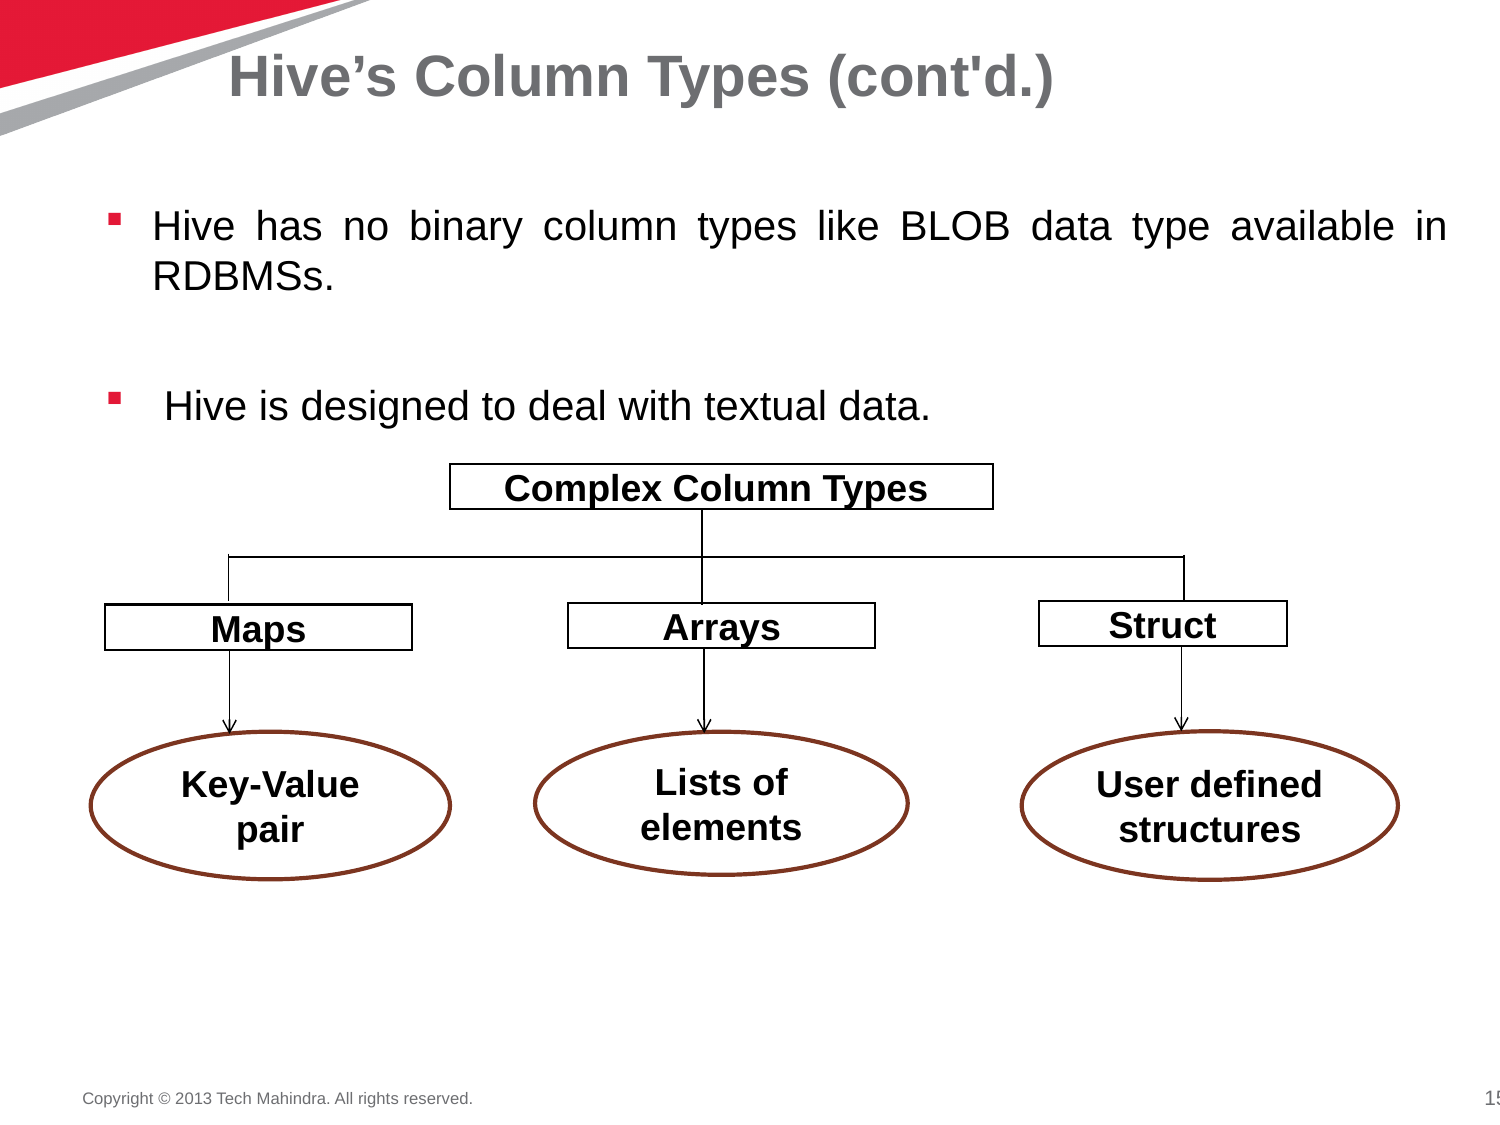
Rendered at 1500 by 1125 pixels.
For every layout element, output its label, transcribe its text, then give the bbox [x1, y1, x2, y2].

text_box Lists of elements [532, 729, 910, 877]
text_box Maps [105, 604, 413, 650]
title Hive’s Column Types (cont'd.) [228, 37, 1452, 190]
text_box User defined structures [1019, 729, 1401, 882]
text_box Key-Value pair [88, 729, 453, 882]
picture [0, 0, 373, 136]
list Hive has no binary column types like BLOB data type available in RDBMSs. Hive is designed to deal with textual data. [105, 198, 1449, 402]
text_box Struct [1038, 601, 1287, 647]
text_box Complex Column Types [450, 464, 993, 510]
text_box Arrays [567, 603, 876, 649]
